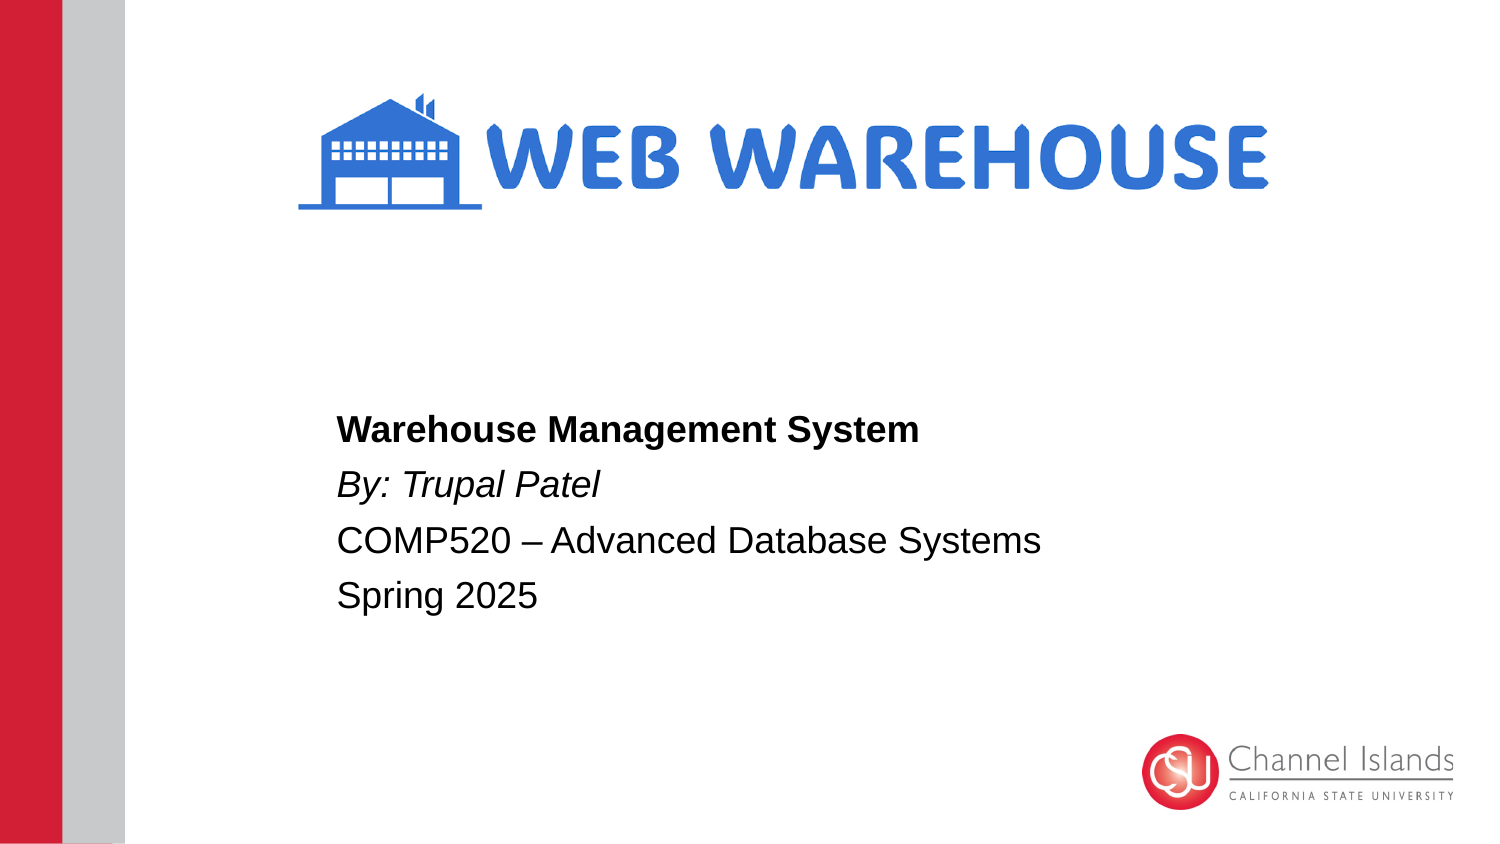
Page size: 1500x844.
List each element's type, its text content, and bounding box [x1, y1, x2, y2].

picture [263, 52, 1317, 275]
list Warehouse Management System By: Trupal Patel COMP520 – Advanced Database Systems Spring 2025 [325, 399, 1449, 636]
picture [1142, 734, 1454, 810]
